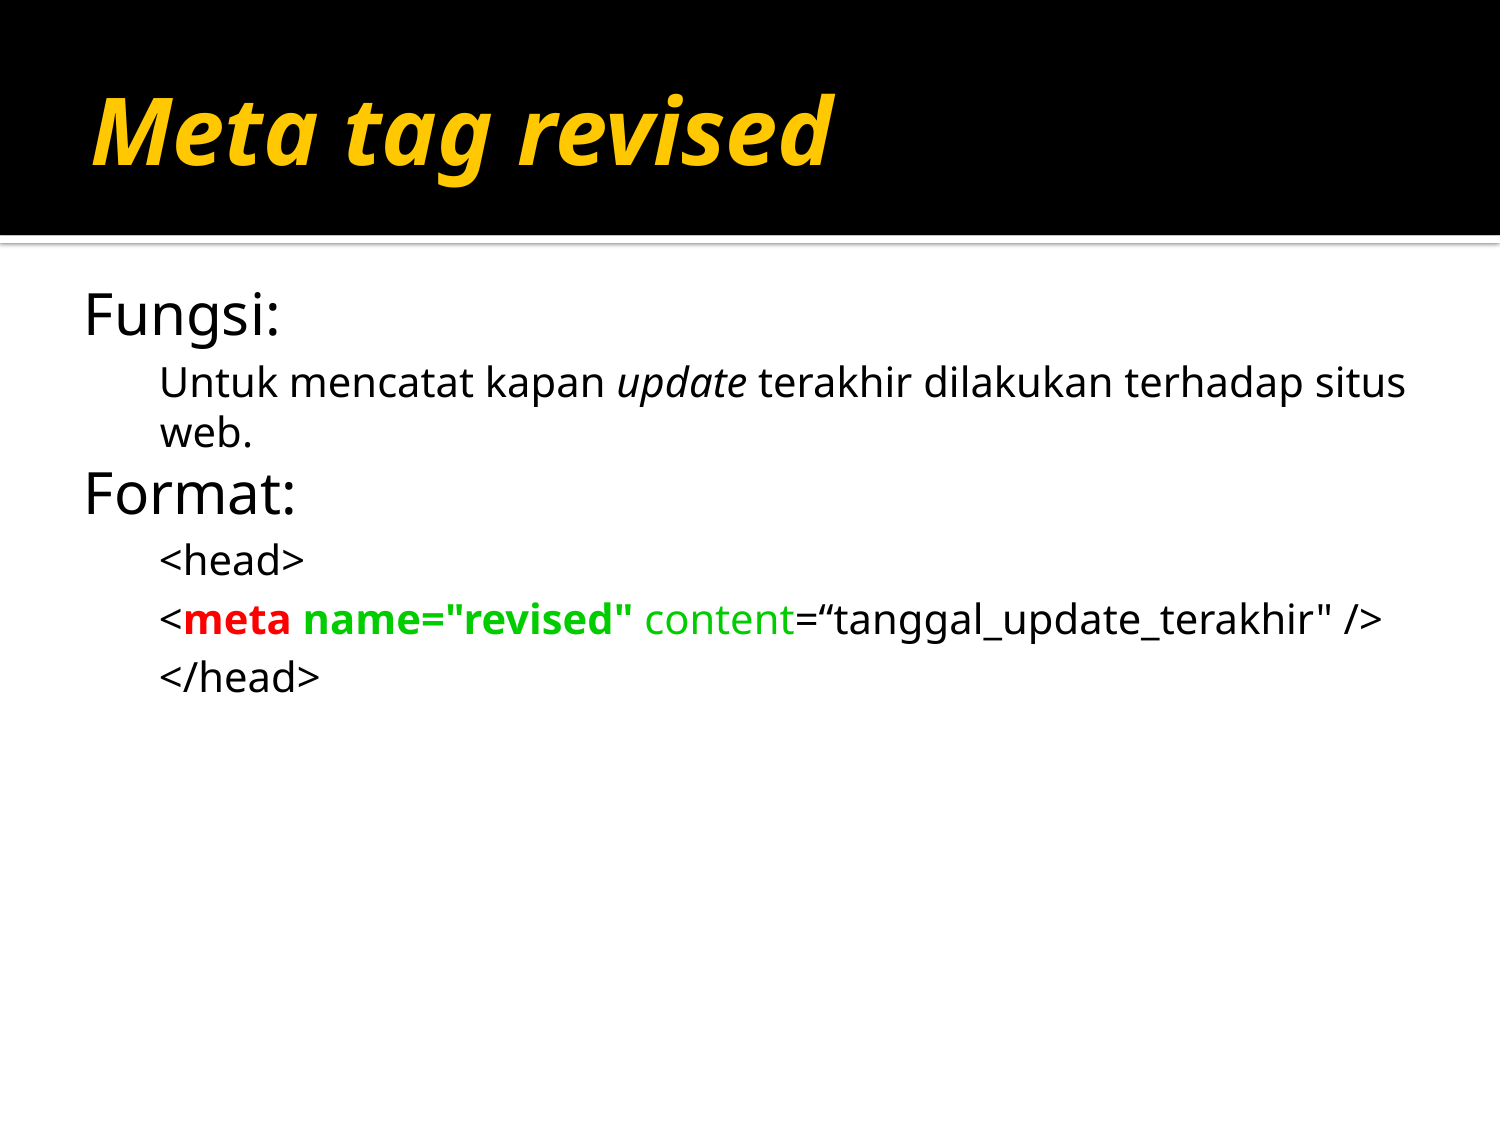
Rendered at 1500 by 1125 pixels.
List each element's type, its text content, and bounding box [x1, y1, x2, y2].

list Fungsi: Untuk mencatat kapan update terakhir dilakukan terhadap situs web. Format: <head> <meta name="revised" content=“tanggal_update_terakhir" /> </head> [74, 262, 1426, 876]
title Meta tag revised [75, 25, 1425, 231]
